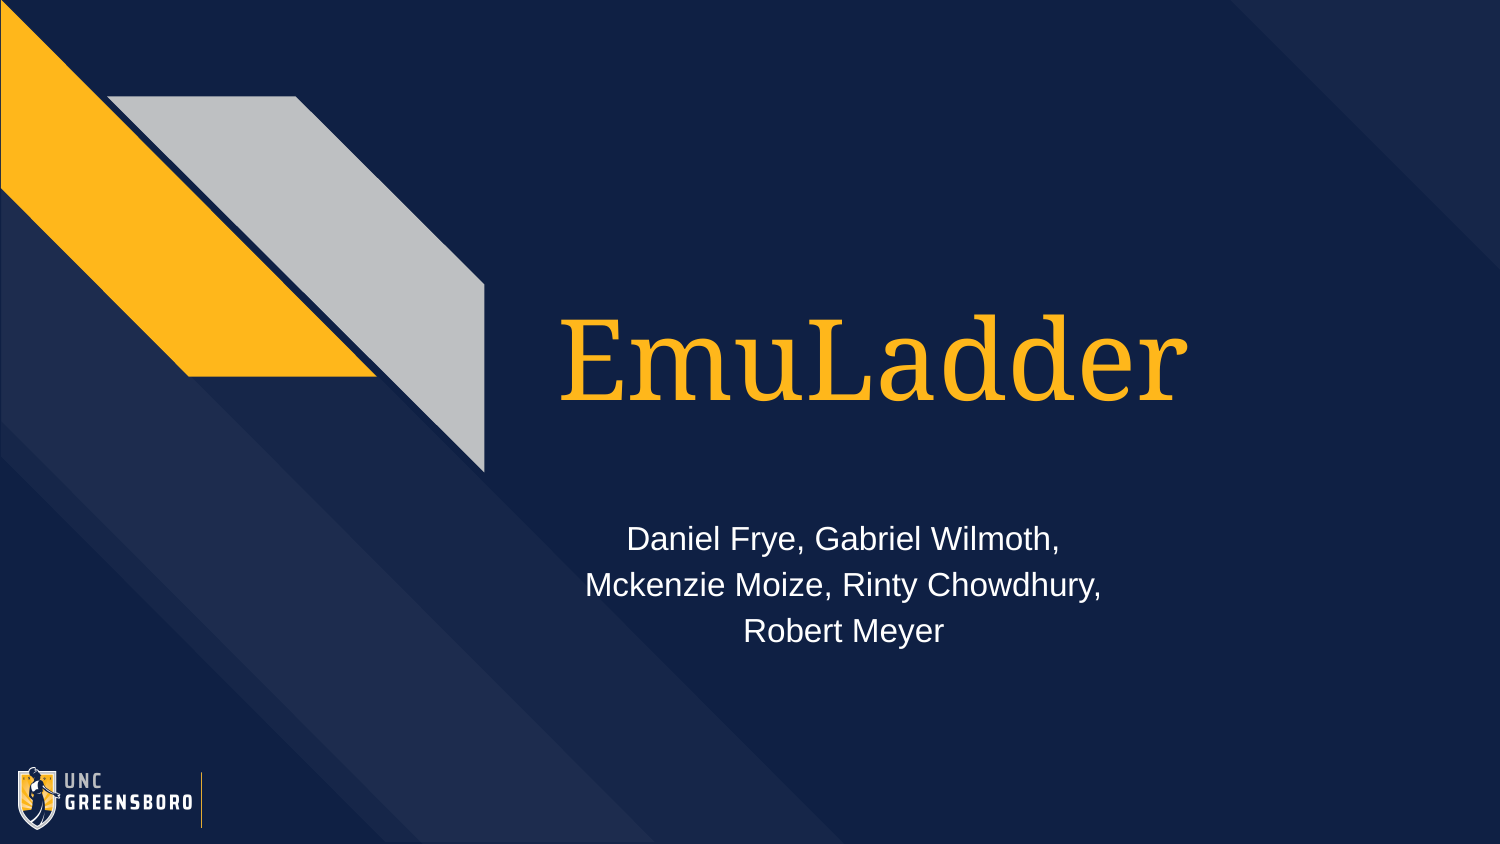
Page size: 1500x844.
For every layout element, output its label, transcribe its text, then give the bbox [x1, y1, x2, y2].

picture [18, 767, 202, 830]
title EmuLadder [546, 298, 1209, 431]
subtitle Daniel Frye, Gabriel Wilmoth, Mckenzie Moize, Rinty Chowdhury, Robert Meyer [559, 505, 1129, 660]
